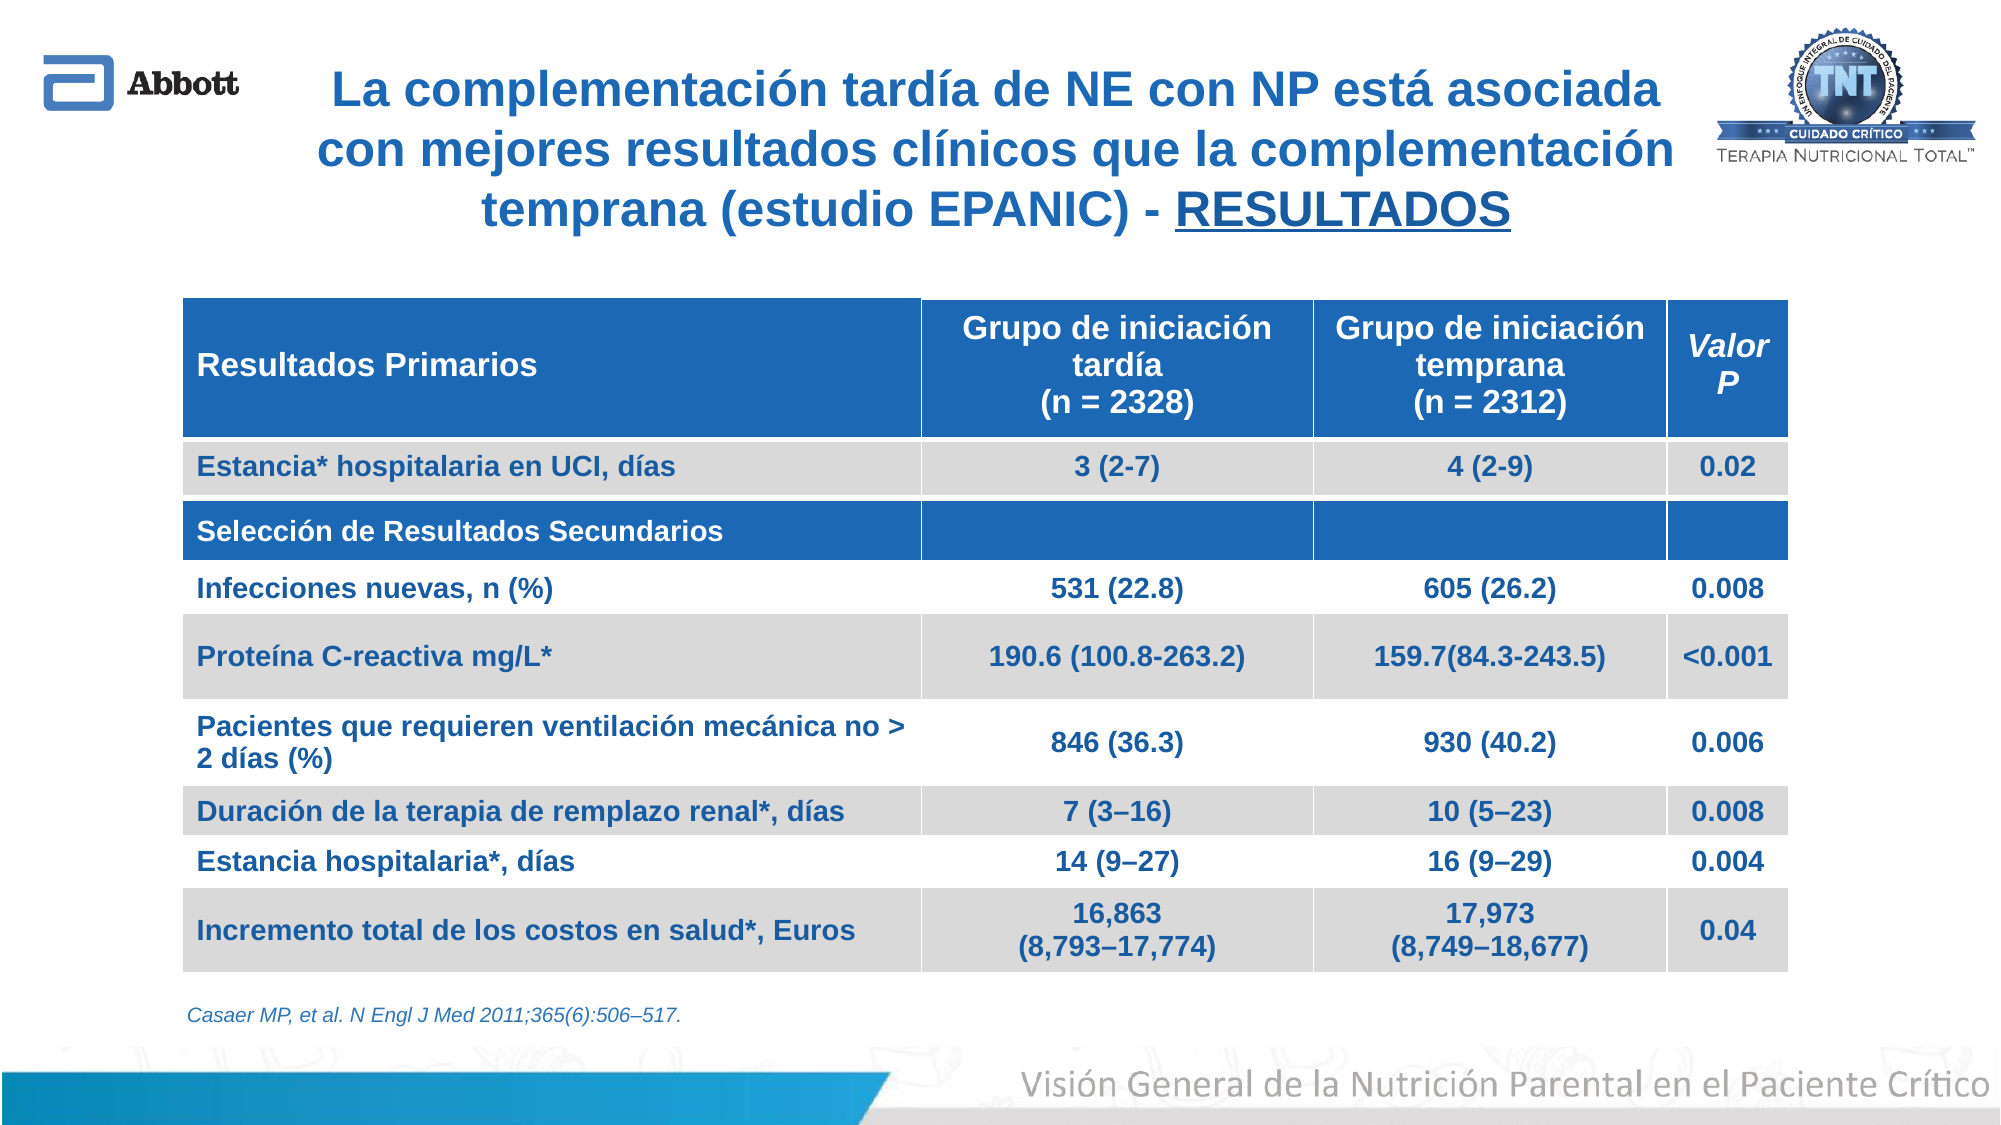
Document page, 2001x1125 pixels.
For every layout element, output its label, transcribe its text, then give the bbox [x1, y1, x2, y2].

table_cell Estancia hospitalaria*, días [183, 837, 921, 886]
picture [0, 0, 2001, 1125]
table_cell 846 (36.3) [922, 700, 1313, 785]
table_cell Duración de la terapia de remplazo renal*, días [183, 786, 921, 835]
table_cell [1668, 501, 1788, 560]
table_cell Pacientes que requieren ventilación mecánica no > 2 días (%) [183, 700, 921, 785]
table_cell 16 (9–29) [1314, 837, 1666, 886]
table_header Grupo de iniciación temprana (n = 2312) [1314, 300, 1666, 437]
table_cell 7 (3–16) [922, 786, 1313, 835]
table_cell Proteína C-reactiva mg/L* [183, 614, 921, 699]
text_box La complementación tardía de NE con NP está asociada con mejores resultados clínicos que la complementación temprana (estudio EPANIC) - RESULTADOS [280, 48, 1713, 224]
table_cell 14 (9–27) [922, 837, 1313, 886]
table_cell 0.008 [1668, 565, 1788, 613]
table_cell [922, 501, 1313, 560]
table_cell 3 (2-7) [922, 442, 1313, 495]
text_box Casaer MP, et al. N Engl J Med 2011;365(6):506–517. [186, 1001, 886, 1027]
table_cell 0.02 [1668, 442, 1788, 495]
table_cell 605 (26.2) [1314, 565, 1666, 613]
table_cell 0.008 [1668, 786, 1788, 835]
table_cell 0.04 [1668, 888, 1788, 972]
table_cell 0.004 [1668, 837, 1788, 886]
table_cell 10 (5–23) [1314, 786, 1666, 835]
table_header Valor P [1668, 300, 1788, 437]
table_cell 16,863 (8,793–17,774) [922, 888, 1313, 972]
table_cell 0.006 [1668, 700, 1788, 785]
table_cell 190.6 (100.8-263.2) [922, 614, 1313, 699]
table_cell Infecciones nuevas, n (%) [183, 565, 921, 613]
table_cell 159.7(84.3-243.5) [1314, 614, 1666, 699]
table_header Grupo de iniciación tardía (n = 2328) [922, 300, 1313, 437]
table_cell 531 (22.8) [922, 565, 1313, 613]
table_cell <0.001 [1668, 614, 1788, 699]
table_cell Estancia* hospitalaria en UCI, días [183, 442, 921, 495]
table_cell 4 (2-9) [1314, 442, 1666, 495]
table_cell 930 (40.2) [1314, 700, 1666, 785]
table_header Resultados Primarios [183, 298, 921, 437]
table_cell 17,973 (8,749–18,677) [1314, 888, 1666, 972]
table_cell [1314, 501, 1666, 560]
table_cell Incremento total de los costos en salud*, Euros [183, 888, 921, 972]
table_cell Selección de Resultados Secundarios [183, 501, 921, 560]
